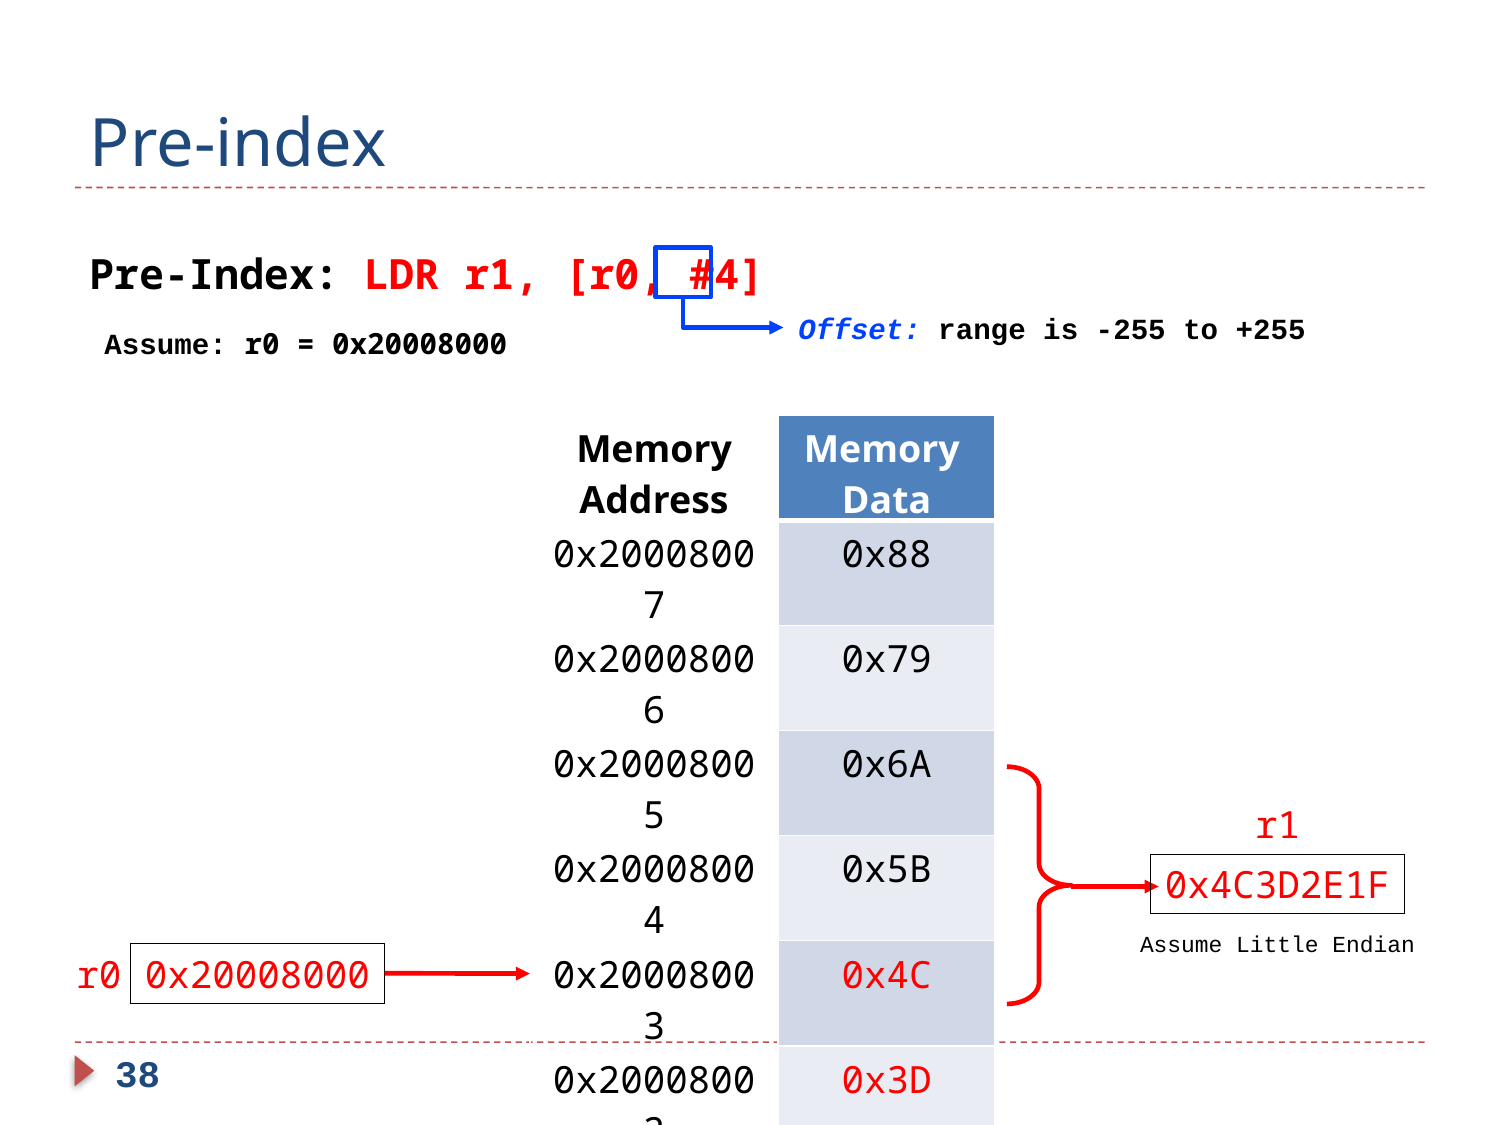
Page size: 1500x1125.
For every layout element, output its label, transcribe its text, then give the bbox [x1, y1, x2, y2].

table_cell 0x3D [779, 1047, 994, 1125]
table_cell 0x20008002 [531, 1047, 777, 1125]
table_cell 0x20008004 [531, 836, 777, 940]
table_cell 0x20008003 [531, 941, 777, 1045]
table_cell 0x6A [779, 731, 994, 835]
slide_number 38 [100, 1042, 426, 1103]
text_box Offset: range is -255 to +255 [783, 302, 1321, 353]
text_box 0x20008000 [137, 943, 385, 1004]
table_header Memory Address [531, 416, 777, 518]
table_cell 0x20008006 [531, 626, 777, 730]
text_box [716, 263, 749, 362]
table_header Memory Data [779, 416, 994, 518]
table_cell 0x20008005 [531, 731, 777, 835]
text_box [654, 246, 712, 298]
table_cell 0x5B [779, 836, 994, 940]
text_box Assume Little Endian [1125, 922, 1430, 965]
table_cell 0x4C [779, 941, 994, 1045]
text_box 0x4C3D2E1F [1150, 854, 1405, 914]
table_cell 0x20008007 [531, 523, 777, 625]
text_box Pre-Index: LDR r1, [r0, #4] [74, 240, 779, 305]
text_box Assume: r0 = 0x20008000 [89, 318, 522, 369]
table_cell 0x88 [779, 523, 994, 625]
text_box r1 [1240, 793, 1315, 854]
text_box r0 [61, 943, 137, 1004]
text_box [1006, 765, 1071, 1005]
title Pre-index [75, 24, 1425, 188]
table_cell 0x79 [779, 626, 994, 730]
